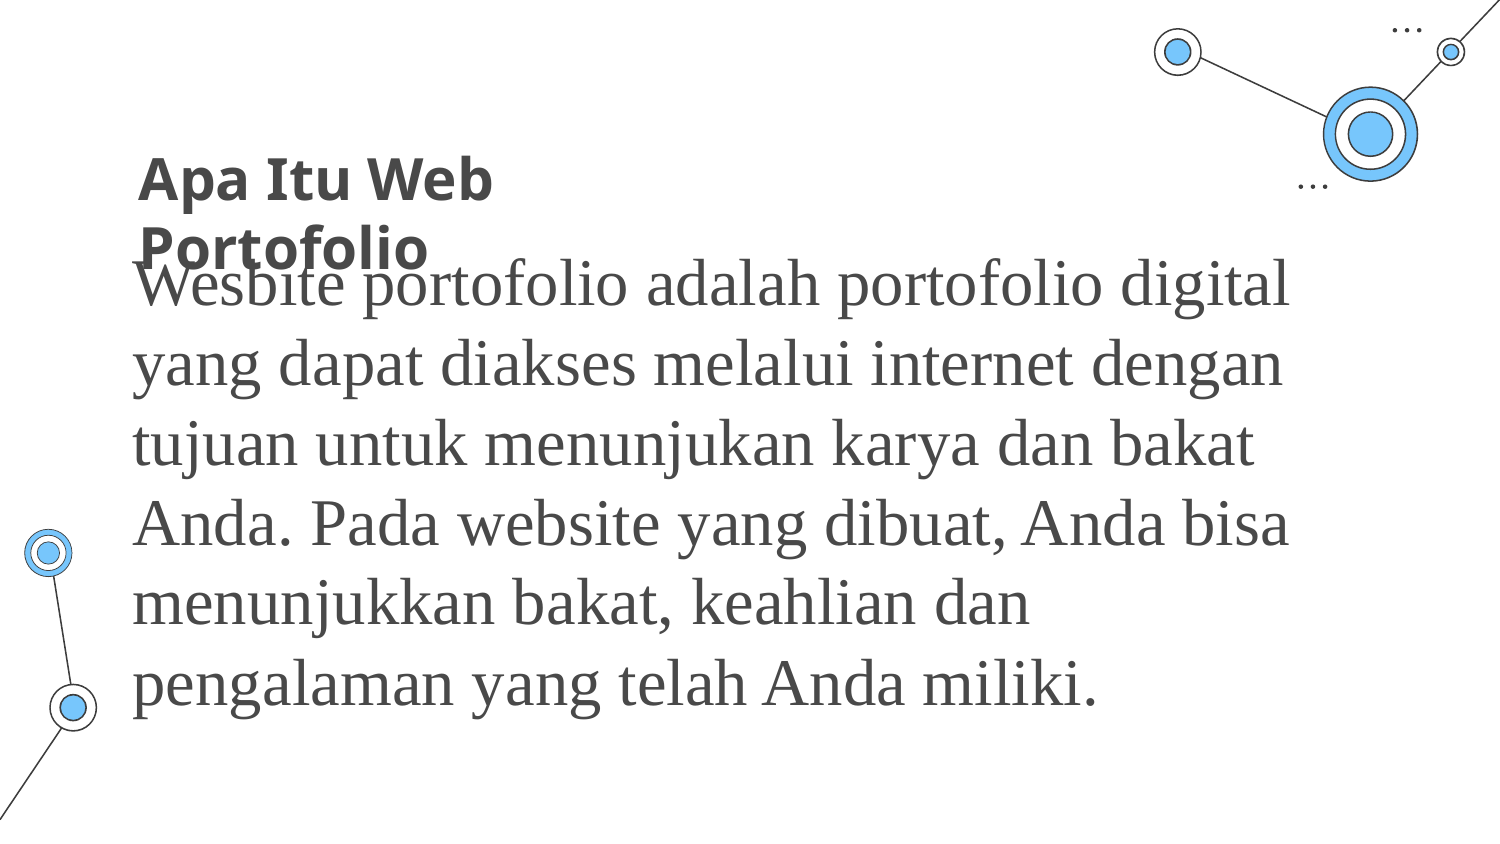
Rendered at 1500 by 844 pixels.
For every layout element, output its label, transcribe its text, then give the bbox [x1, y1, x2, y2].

title Apa Itu Web Portofolio [123, 126, 795, 188]
list Wesbite portofolio adalah portofolio digital yang dapat diakses melalui internet dengan tujuan untuk menunjukan karya dan bakat Anda. Pada website yang dibuat, Anda bisa menunjukkan bakat, keahlian dan pengalaman yang telah Anda miliki. [117, 188, 1382, 768]
